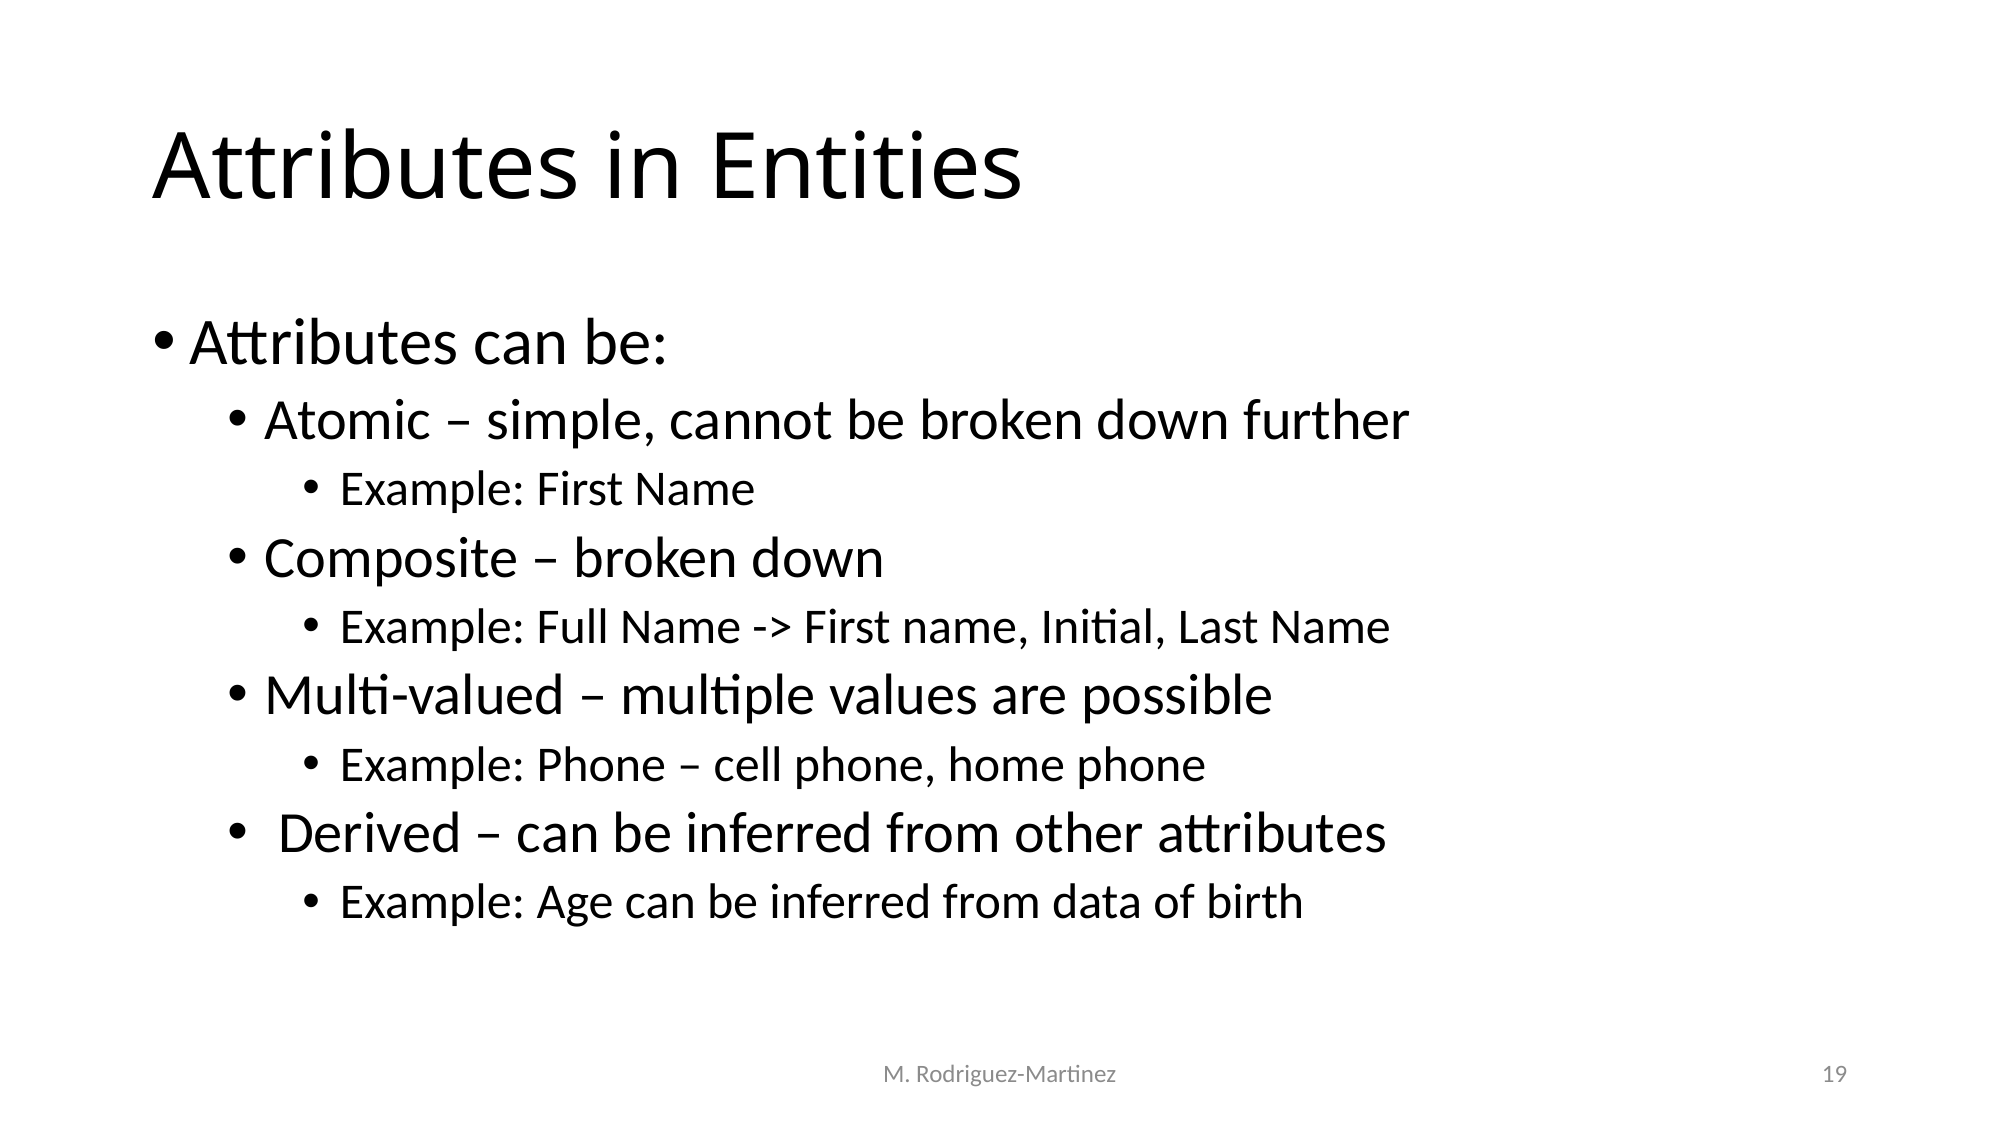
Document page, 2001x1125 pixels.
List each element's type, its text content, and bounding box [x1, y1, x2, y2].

list Attributes can be: Atomic – simple, cannot be broken down further Example: First Name Composite – broken down Example: Full Name -> First name, Initial, Last Name Multi-valued – multiple values are possible Example: Phone – cell phone, home phone Derived – can be inferred from other attributes Example: Age can be inferred from data of birth [137, 299, 1863, 1014]
slide_number 19 [1412, 1042, 1863, 1103]
footer M. Rodriguez-Martinez [662, 1042, 1338, 1103]
title Attributes in Entities [137, 59, 1863, 278]
